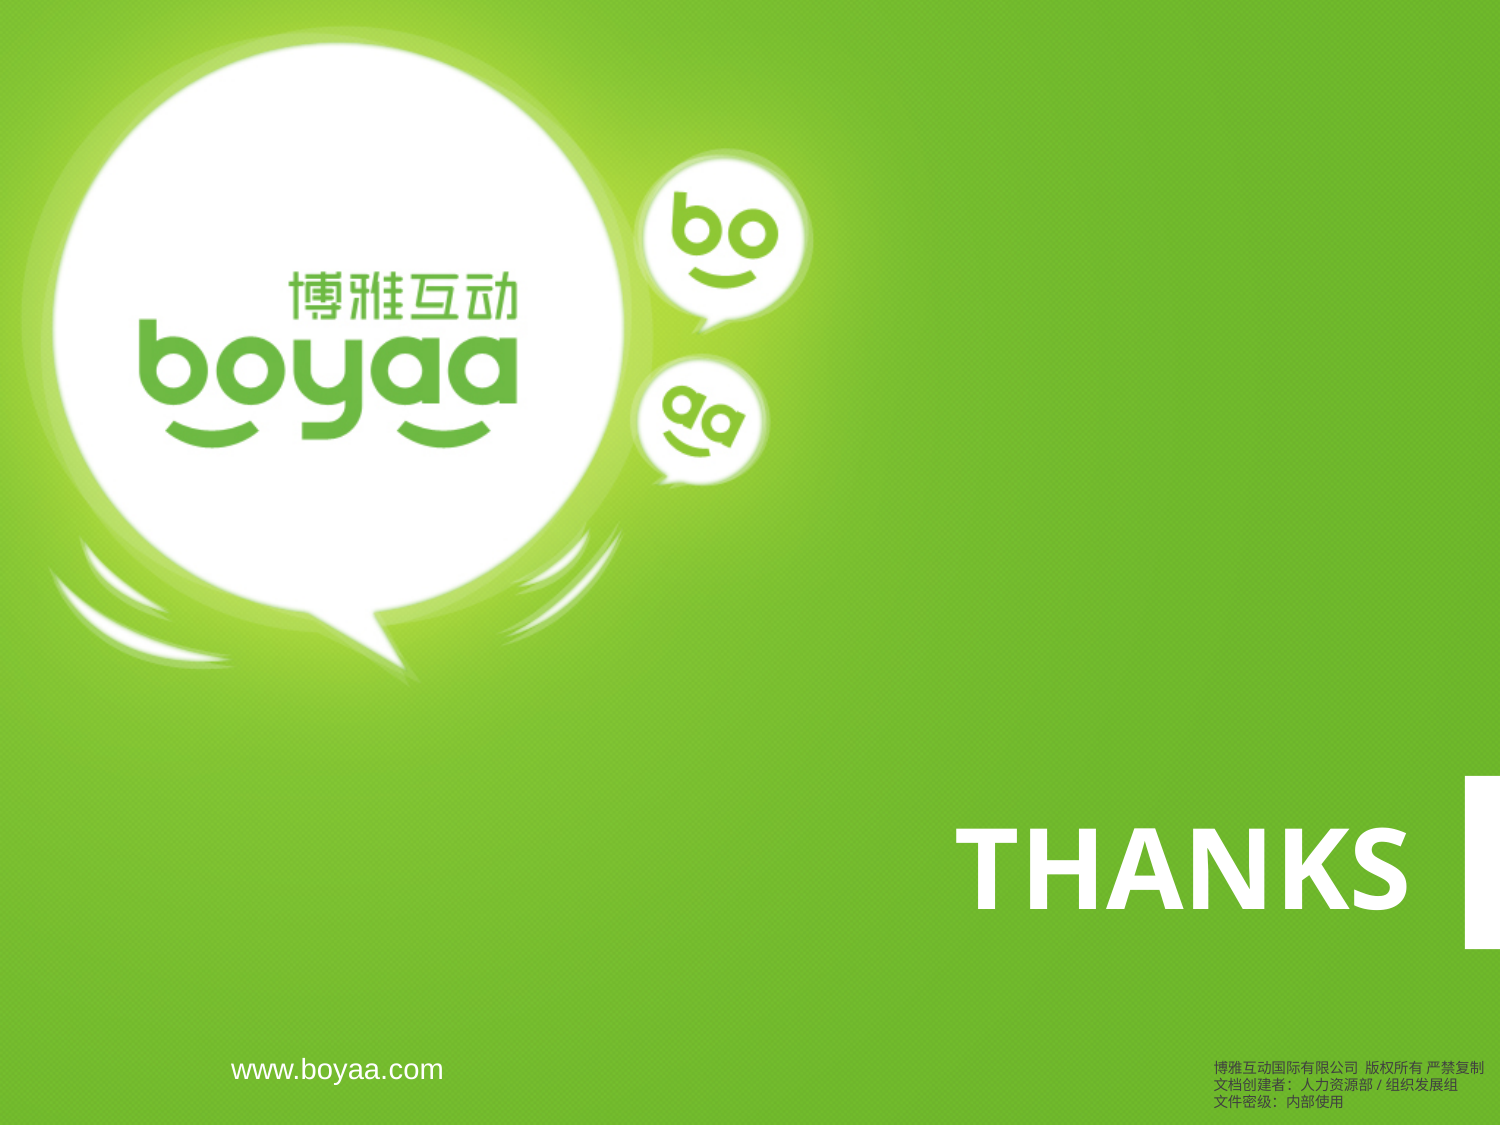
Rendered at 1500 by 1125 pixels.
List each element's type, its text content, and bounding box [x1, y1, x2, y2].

picture [0, 0, 1500, 1125]
title THANKS [152, 778, 1428, 950]
text_box 博雅互动国际有限公司 版权所有 严禁复制 文档创建者：人力资源部/组织发展组 文件密级：内部使用 [1198, 1055, 1500, 1122]
